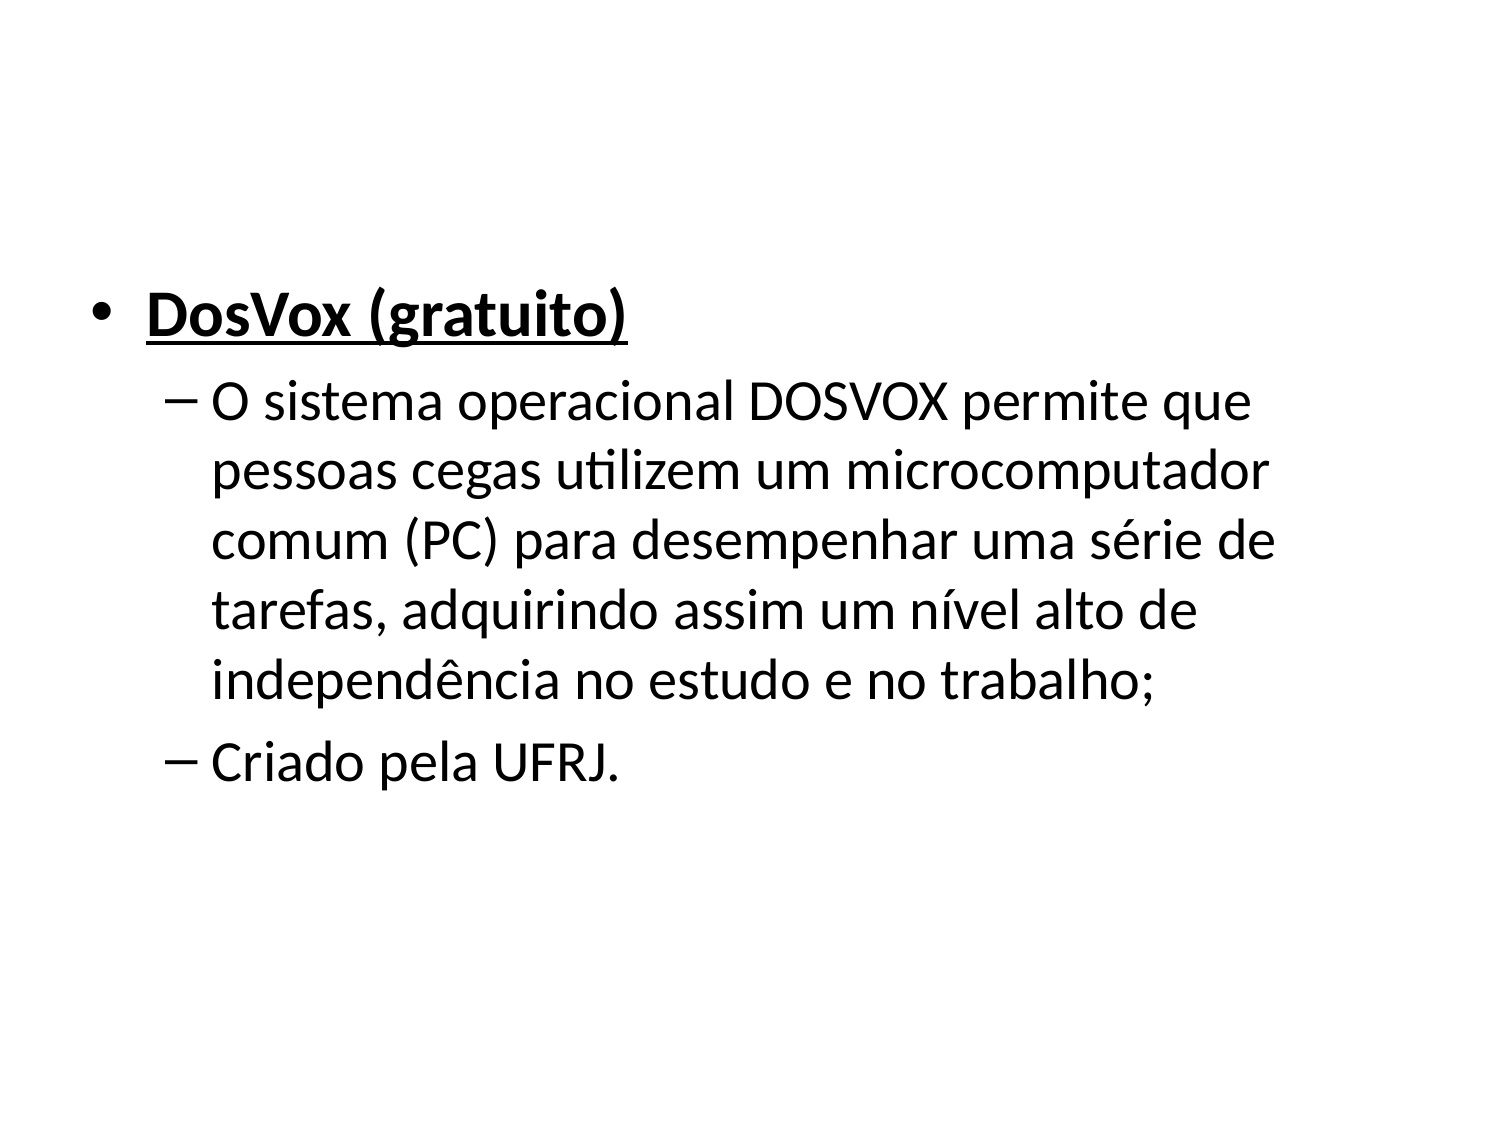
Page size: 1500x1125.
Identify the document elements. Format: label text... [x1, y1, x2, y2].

list DosVox (gratuito) O sistema operacional DOSVOX permite que pessoas cegas utilizem um microcomputador comum (PC) para desempenhar uma série de tarefas, adquirindo assim um nível alto de independência no estudo e no trabalho; Criado pela UFRJ. [75, 262, 1425, 1005]
